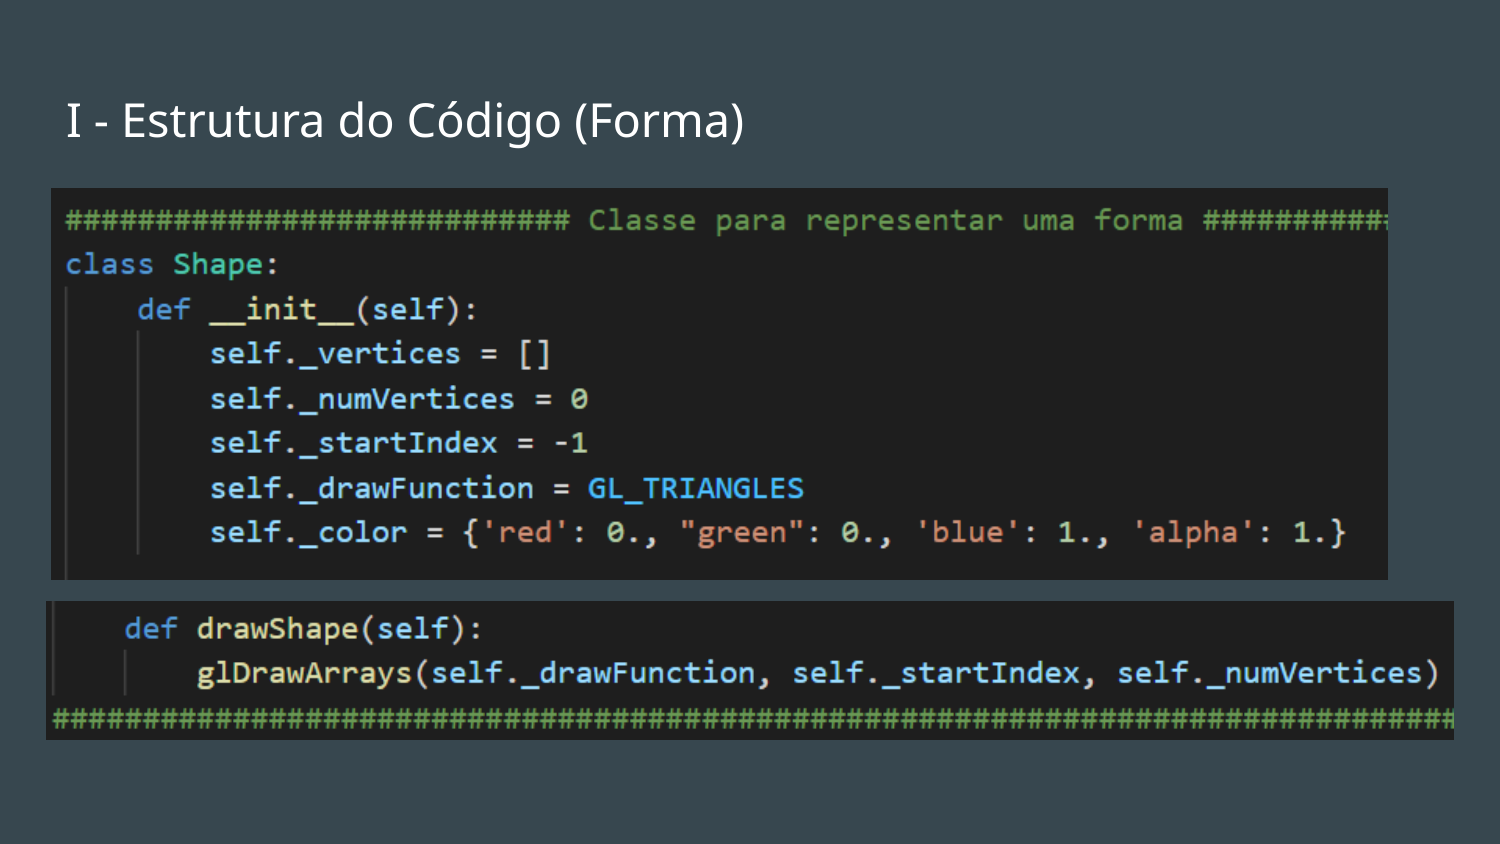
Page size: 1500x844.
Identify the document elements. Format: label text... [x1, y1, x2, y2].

picture [45, 601, 1455, 740]
title I - Estrutura do Código (Forma) [51, 72, 1449, 167]
picture [50, 188, 1388, 580]
